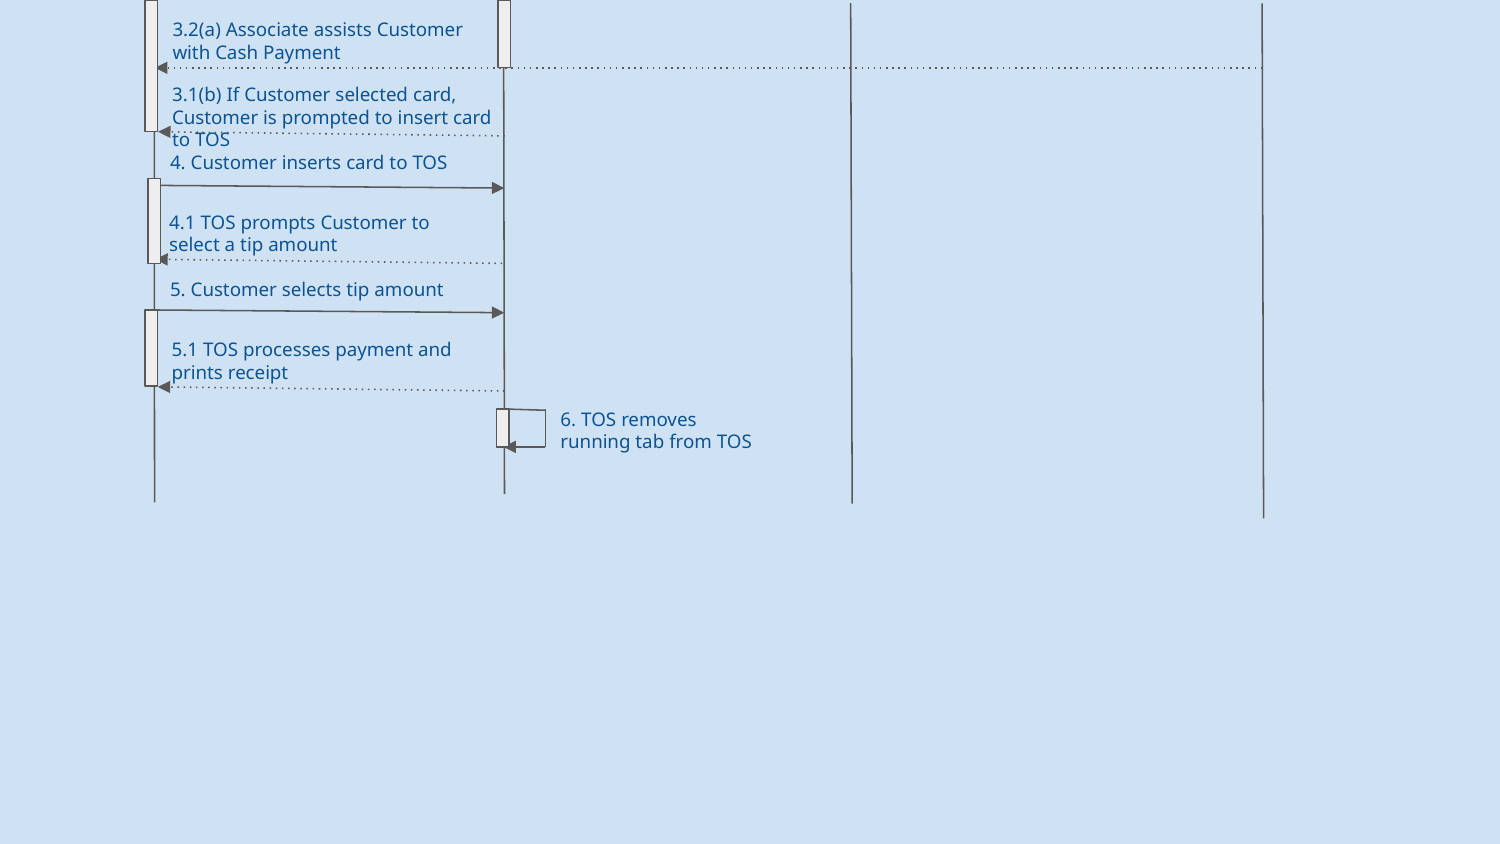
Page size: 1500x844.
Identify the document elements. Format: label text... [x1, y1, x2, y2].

text_box 5. Customer selects tip amount [158, 272, 498, 308]
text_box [157, 131, 506, 137]
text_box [155, 259, 503, 264]
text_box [157, 386, 505, 392]
text_box 3.2(a) Associate assists Customer with Cash Payment [158, 3, 497, 66]
text_box [497, 0, 511, 66]
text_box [154, 309, 505, 313]
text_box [154, 185, 505, 189]
text_box [144, 0, 158, 132]
text_box 4.1 TOS prompts Customer to select a tip amount [161, 197, 498, 257]
text_box 4. Customer inserts card to TOS [158, 144, 498, 183]
text_box 5.1 TOS processes payment and prints receipt [158, 322, 498, 385]
text_box 6. TOS removes running tab from TOS [545, 392, 775, 468]
text_box [144, 310, 148, 386]
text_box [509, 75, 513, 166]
text_box 3.1(b) If Customer selected card, Customer is prompted to insert card to TOS [158, 75, 498, 130]
